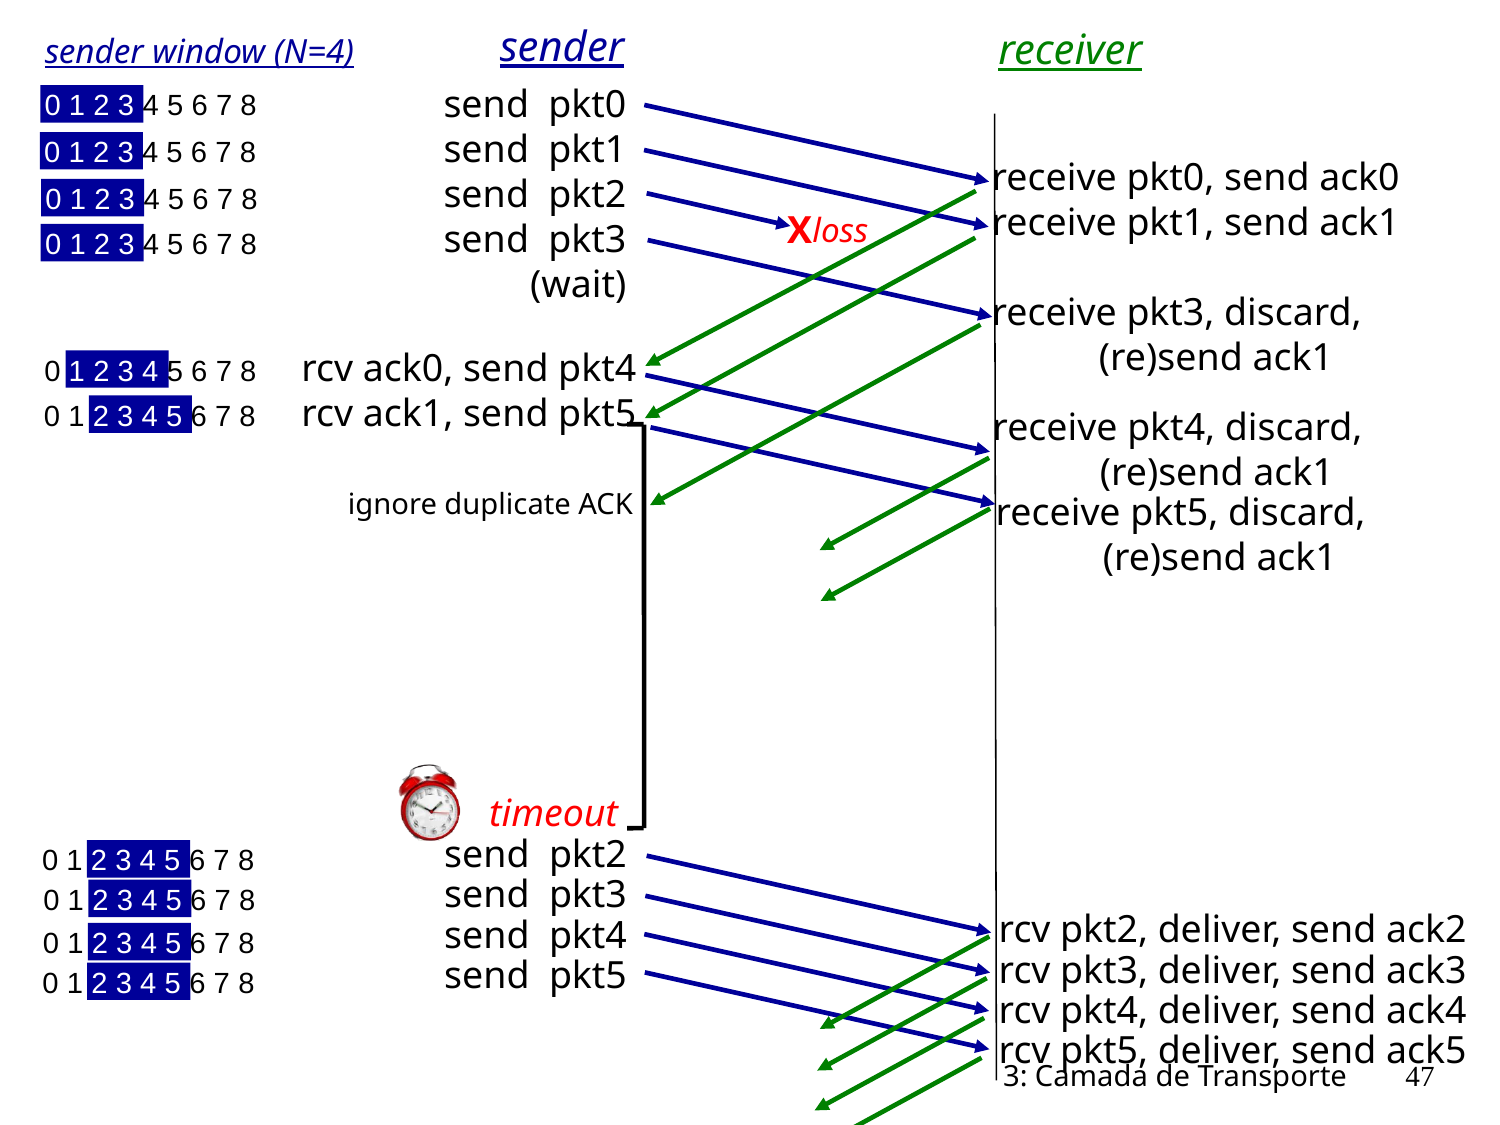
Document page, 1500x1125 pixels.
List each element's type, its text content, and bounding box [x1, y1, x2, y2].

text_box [29, 389, 279, 440]
text_box receiver [983, 15, 1157, 81]
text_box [28, 956, 277, 1008]
text_box send pkt0 send pkt1 send pkt2 send pkt3 (wait) [428, 73, 642, 313]
picture [390, 760, 464, 841]
text_box [933, 214, 989, 231]
text_box [650, 324, 981, 506]
text_box receive pkt4, discard, (re)send ack1 [977, 395, 1388, 501]
text_box 0 1 2 3 4 5 6 7 8 [29, 344, 280, 390]
text_box sender [484, 12, 639, 77]
text_box [879, 291, 993, 321]
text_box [30, 79, 280, 126]
text_box [814, 1070, 887, 1111]
slide_number 47 [1338, 1049, 1451, 1125]
text_box [644, 388, 701, 419]
text_box X [772, 198, 827, 259]
text_box rcv pkt2, deliver, send ack2 rcv pkt3, deliver, send ack3 rcv pkt4, deliver, send ack4 rcv pkt5, deliver, send ack5 [983, 902, 1482, 1080]
text_box [645, 257, 852, 366]
text_box send pkt2 send pkt3 send pkt4 send pkt5 [429, 827, 642, 1005]
text_box [819, 457, 990, 551]
text_box timeout [474, 792, 621, 827]
text_box [817, 978, 987, 1071]
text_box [29, 126, 279, 173]
text_box [946, 1001, 983, 1015]
text_box [820, 508, 991, 602]
text_box ignore duplicate ACK [333, 478, 621, 528]
footer 3: Camada de Transporte [887, 1049, 1338, 1125]
text_box receive pkt5, discard, (re)send ack1 [980, 480, 1391, 586]
text_box sender window (N=4) [30, 22, 370, 78]
text_box [646, 855, 983, 936]
text_box rcv ack0, send pkt4 rcv ack1, send pkt5 [286, 336, 652, 486]
text_box [819, 936, 990, 1029]
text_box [27, 834, 277, 874]
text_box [29, 873, 278, 916]
text_box loss [797, 202, 884, 257]
text_box [946, 1039, 983, 1049]
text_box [626, 423, 645, 829]
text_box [31, 172, 280, 217]
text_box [28, 916, 278, 958]
text_box [644, 104, 990, 186]
text_box [943, 962, 983, 977]
text_box receive pkt0, send ack0 receive pkt1, send ack1 receive pkt3, discard, (re)send ack1 [976, 145, 1415, 386]
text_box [30, 217, 280, 269]
